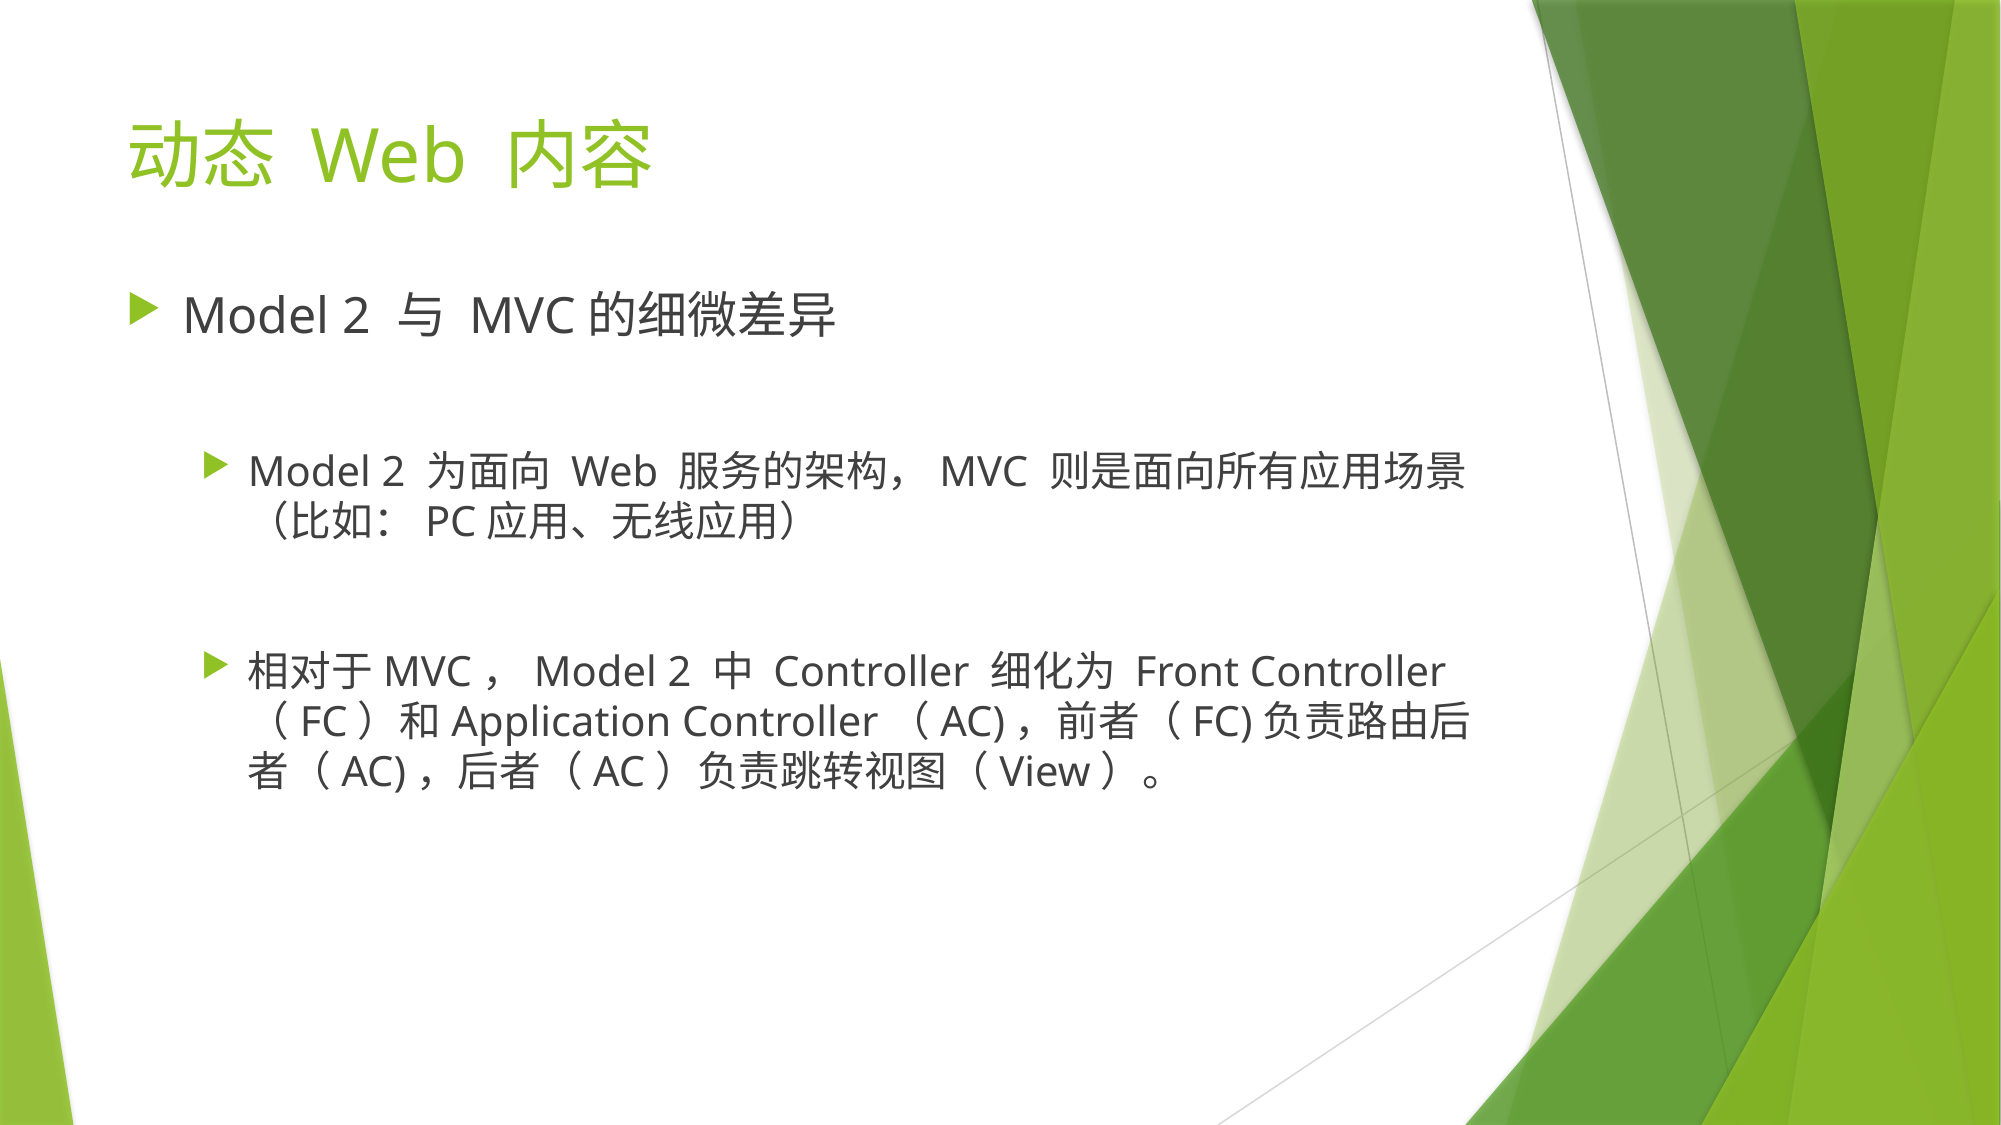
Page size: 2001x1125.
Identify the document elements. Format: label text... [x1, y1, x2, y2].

list Model 2 与 MVC的细微差异 Model 2 为面向 Web 服务的架构，MVC 则是面向所有应用场景（比如：PC应用、无线应用） 相对于MVC，Model 2 中 Controller 细化为 Front Controller（FC）和Application Controller（AC)，前者（FC)负责路由后者（AC)，后者（AC）负责跳转视图（View）。 [111, 276, 1522, 1125]
title 动态 Web 内容 [111, 99, 1522, 276]
